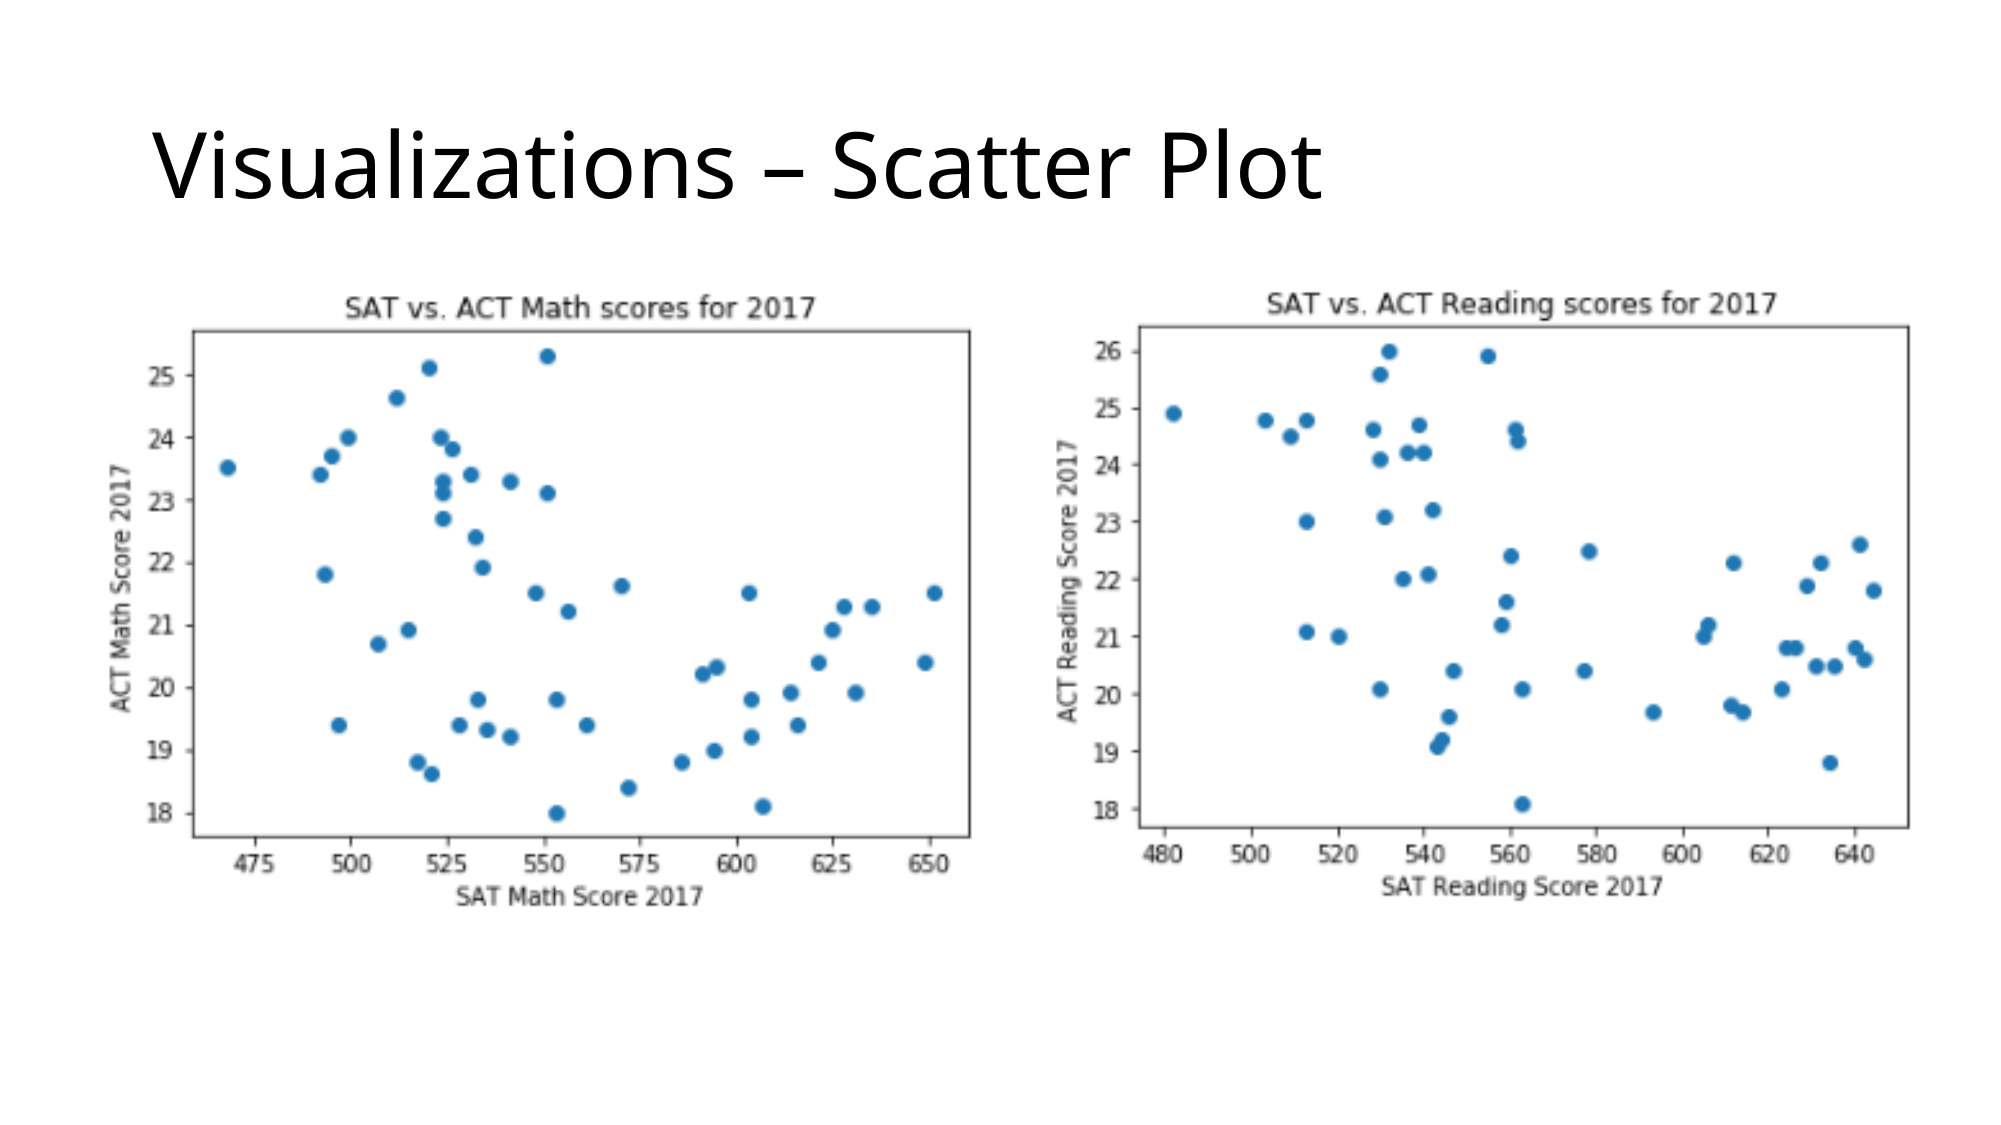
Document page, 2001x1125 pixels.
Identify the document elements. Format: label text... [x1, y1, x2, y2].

picture [59, 273, 1959, 922]
title Visualizations – Scatter Plot [137, 59, 1863, 277]
